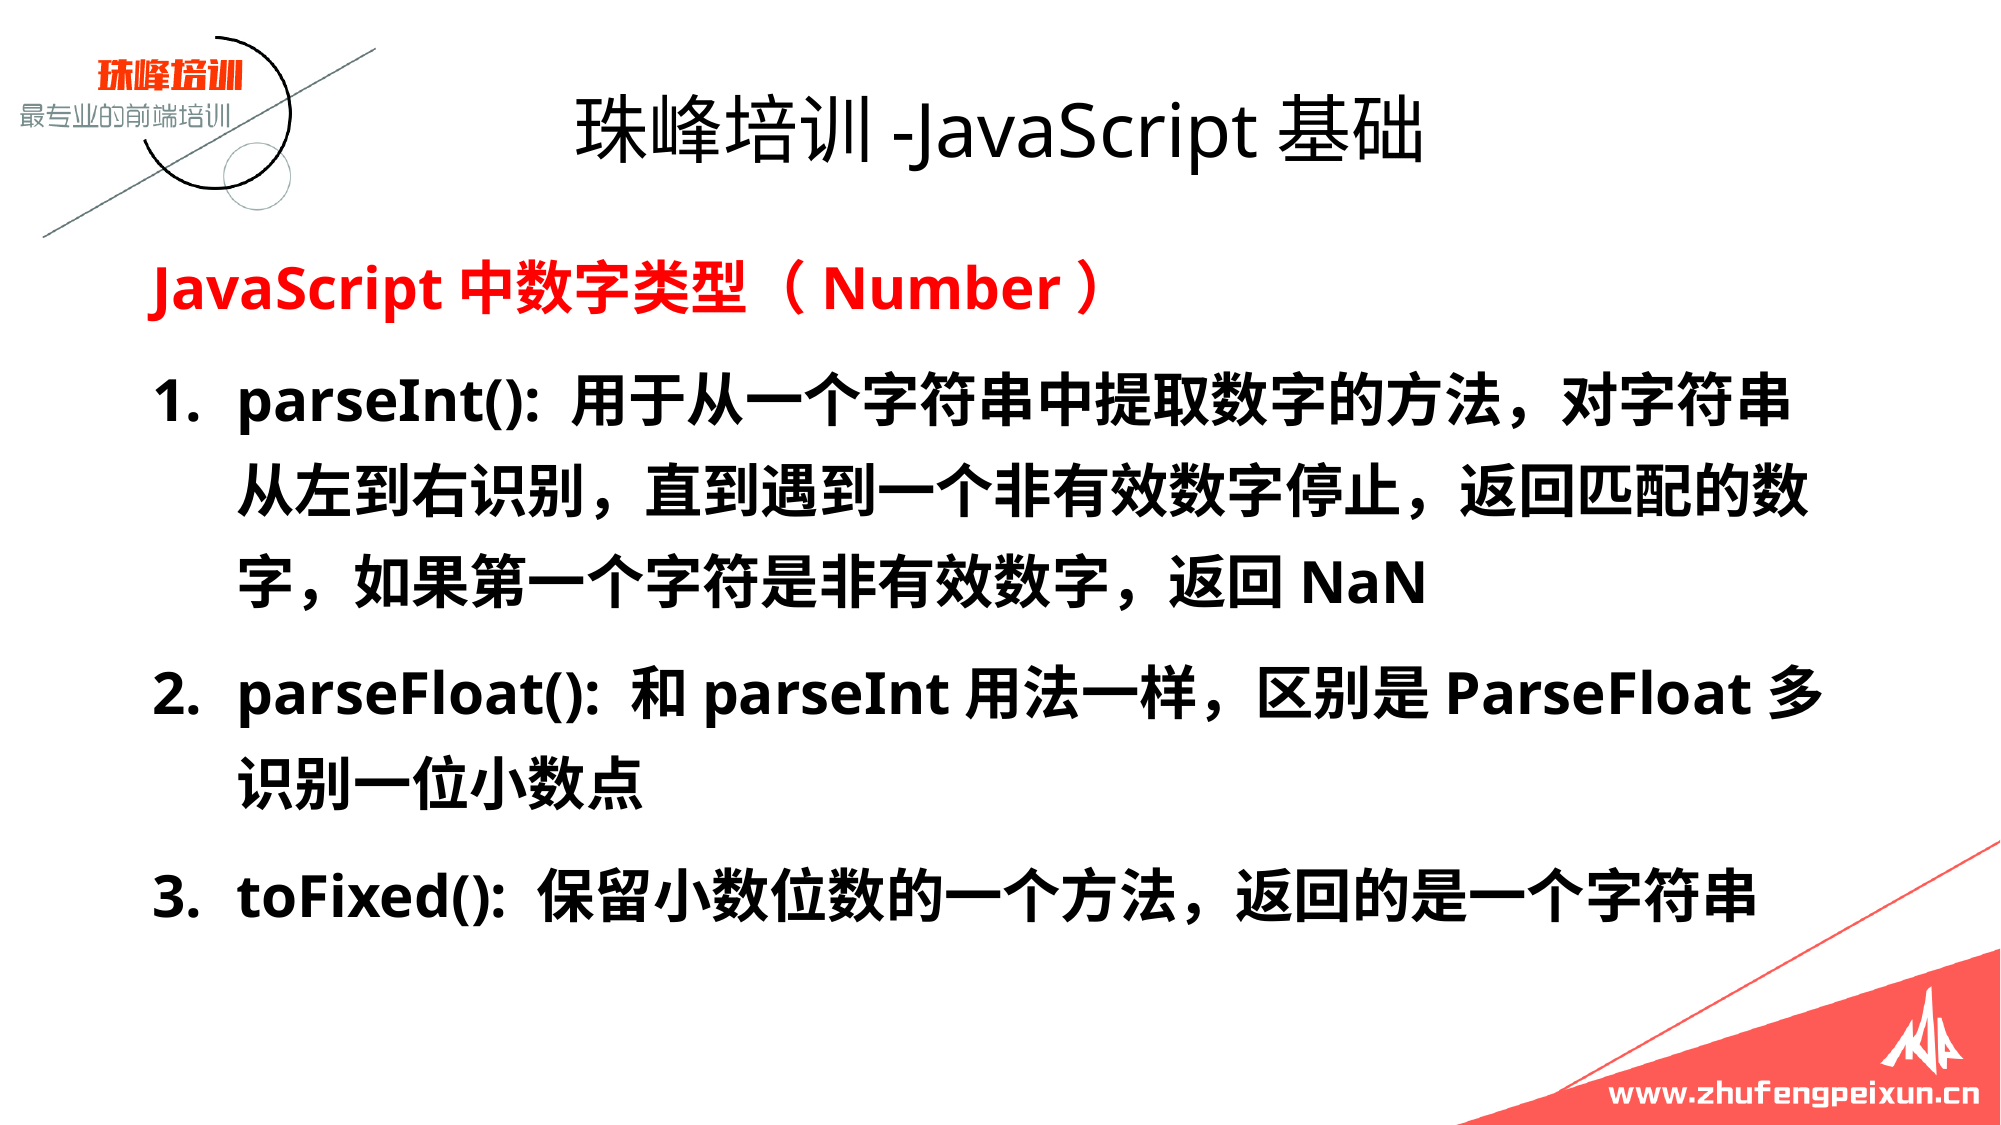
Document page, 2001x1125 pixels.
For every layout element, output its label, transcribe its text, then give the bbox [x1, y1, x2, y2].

picture [18, 36, 376, 238]
list JavaScript中数字类型（Number） parseInt(): 用于从一个字符串中提取数字的方法，对字符串从左到右识别，直到遇到一个非有效数字停止，返回匹配的数字，如果第一个字符是非有效数字，返回NaN parseFloat(): 和parseInt用法一样，区别是ParseFloat多识别一位小数点 toFixed(): 保留小数位数的一个方法，返回的是一个字符串 [137, 222, 1863, 1066]
picture [1437, 796, 2001, 1125]
title 珠峰培训-JavaScript基础 [137, 85, 1863, 222]
